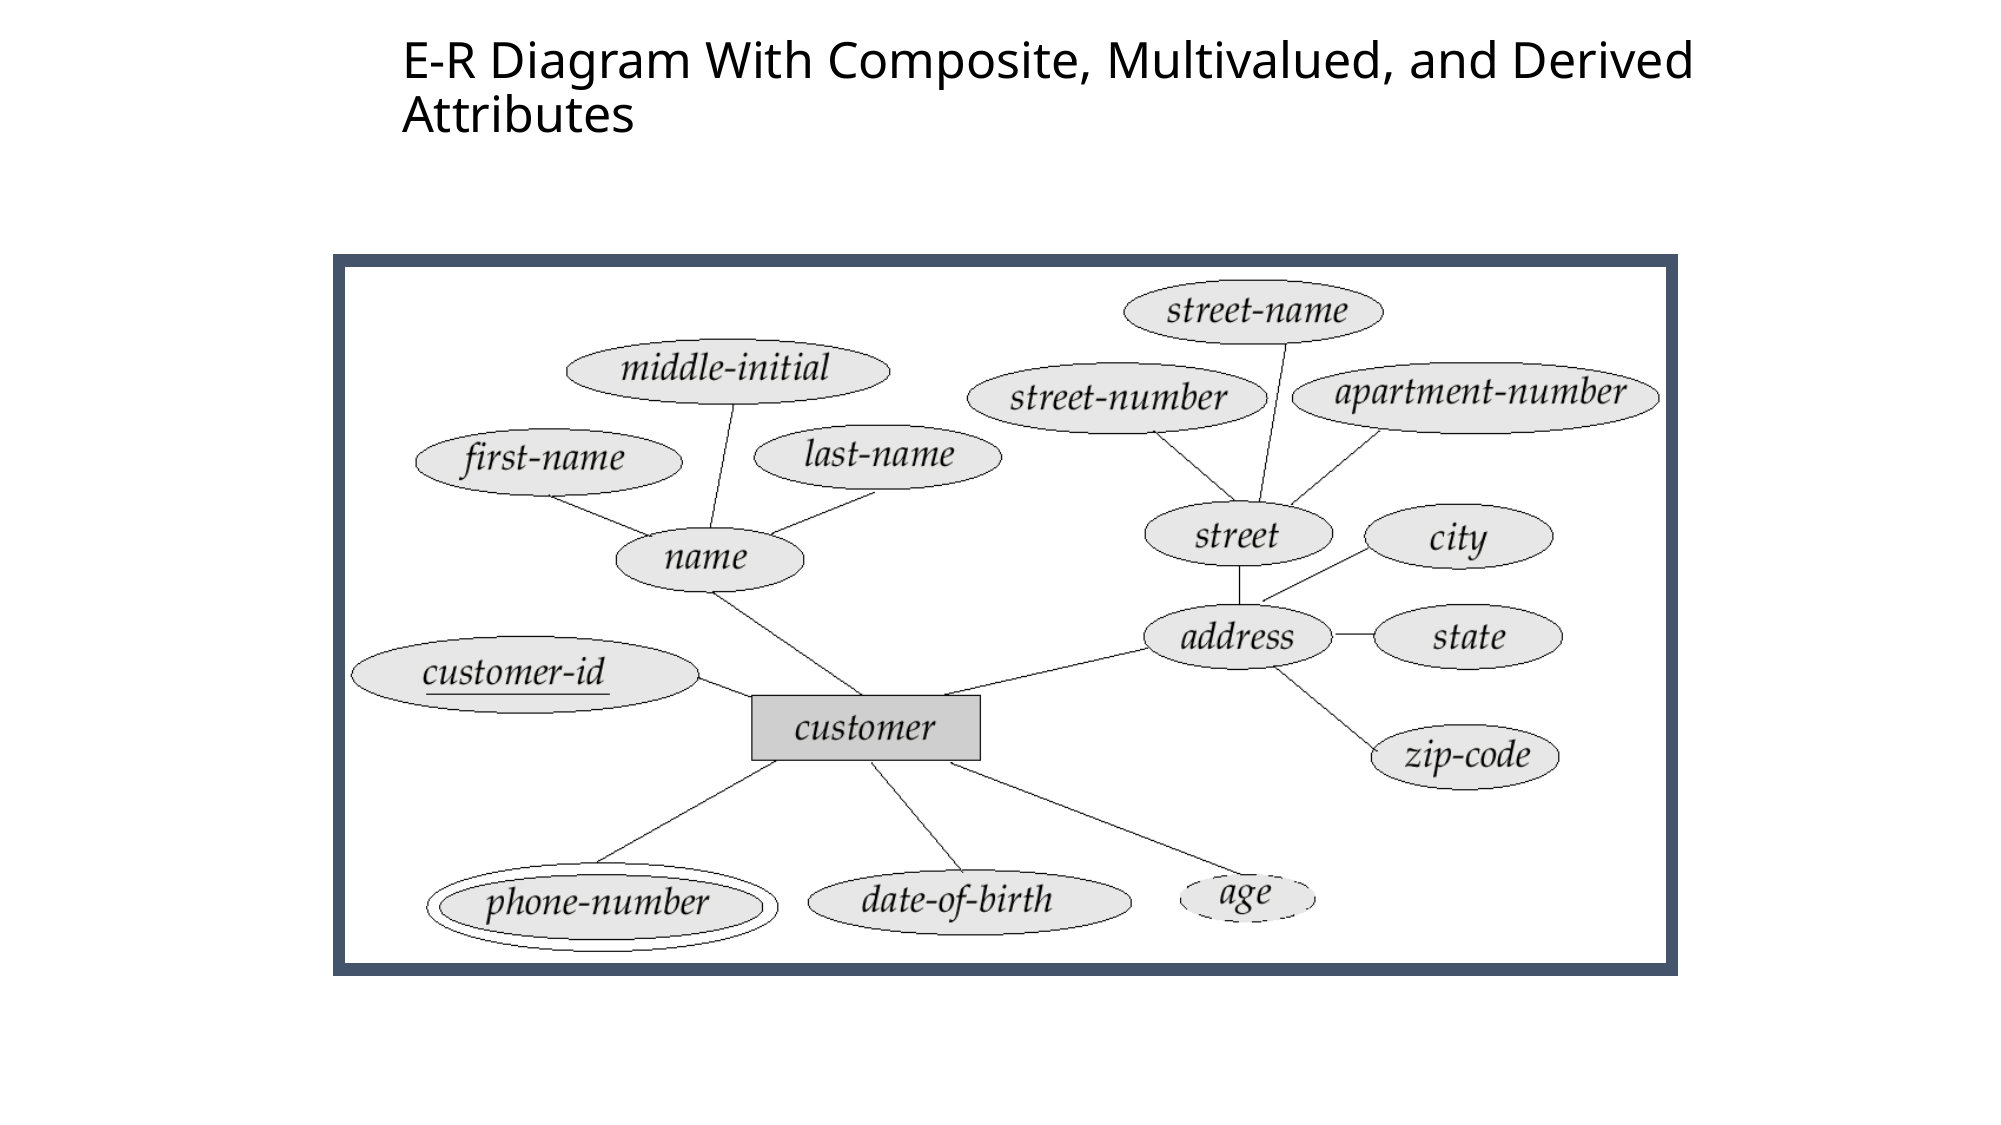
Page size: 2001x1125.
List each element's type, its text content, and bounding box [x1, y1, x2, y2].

picture [344, 266, 1666, 964]
title E-R Diagram With Composite, Multivalued, and Derived Attributes [386, 0, 1712, 180]
